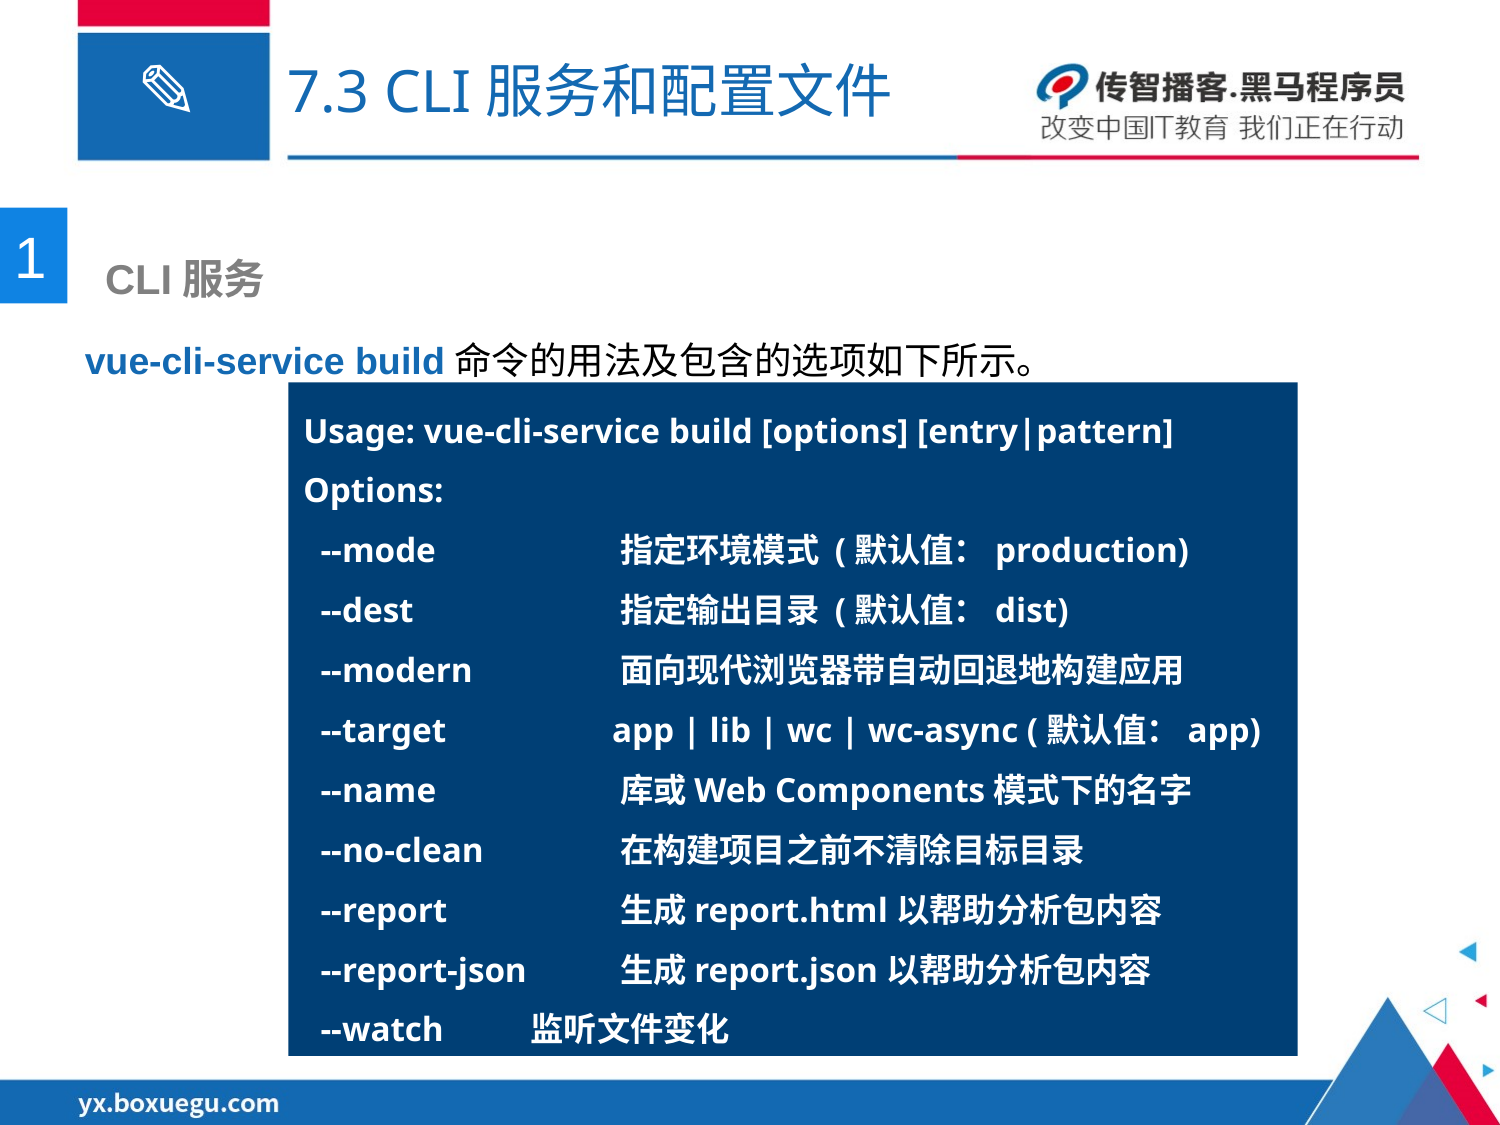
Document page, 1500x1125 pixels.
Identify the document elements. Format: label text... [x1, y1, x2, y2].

picture [0, 0, 1500, 1125]
title 7.3 CLI服务和配置文件 [271, 25, 1046, 153]
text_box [0, 207, 844, 311]
text_box vue-cli-service build命令的用法及包含的选项如下所示。 [69, 284, 1321, 390]
text_box Usage: vue-cli-service build [options] [entry|pattern] Options: --mode 指定环境模式 (默认值：production) --dest 指定输出目录 (默认值：dist) --modern 面向现代浏览器带自动回退地构建应用 --target app | lib | wc | wc-async (默认值：app) --name 库或Web Components模式下的名字 --no-clean 在构建项目之前不清除目标目录 --report 生成report.html以帮助分析包内容 --report-json 生成report.json以帮助分析包内容 --watch 监听文件变化 [288, 382, 1298, 1056]
